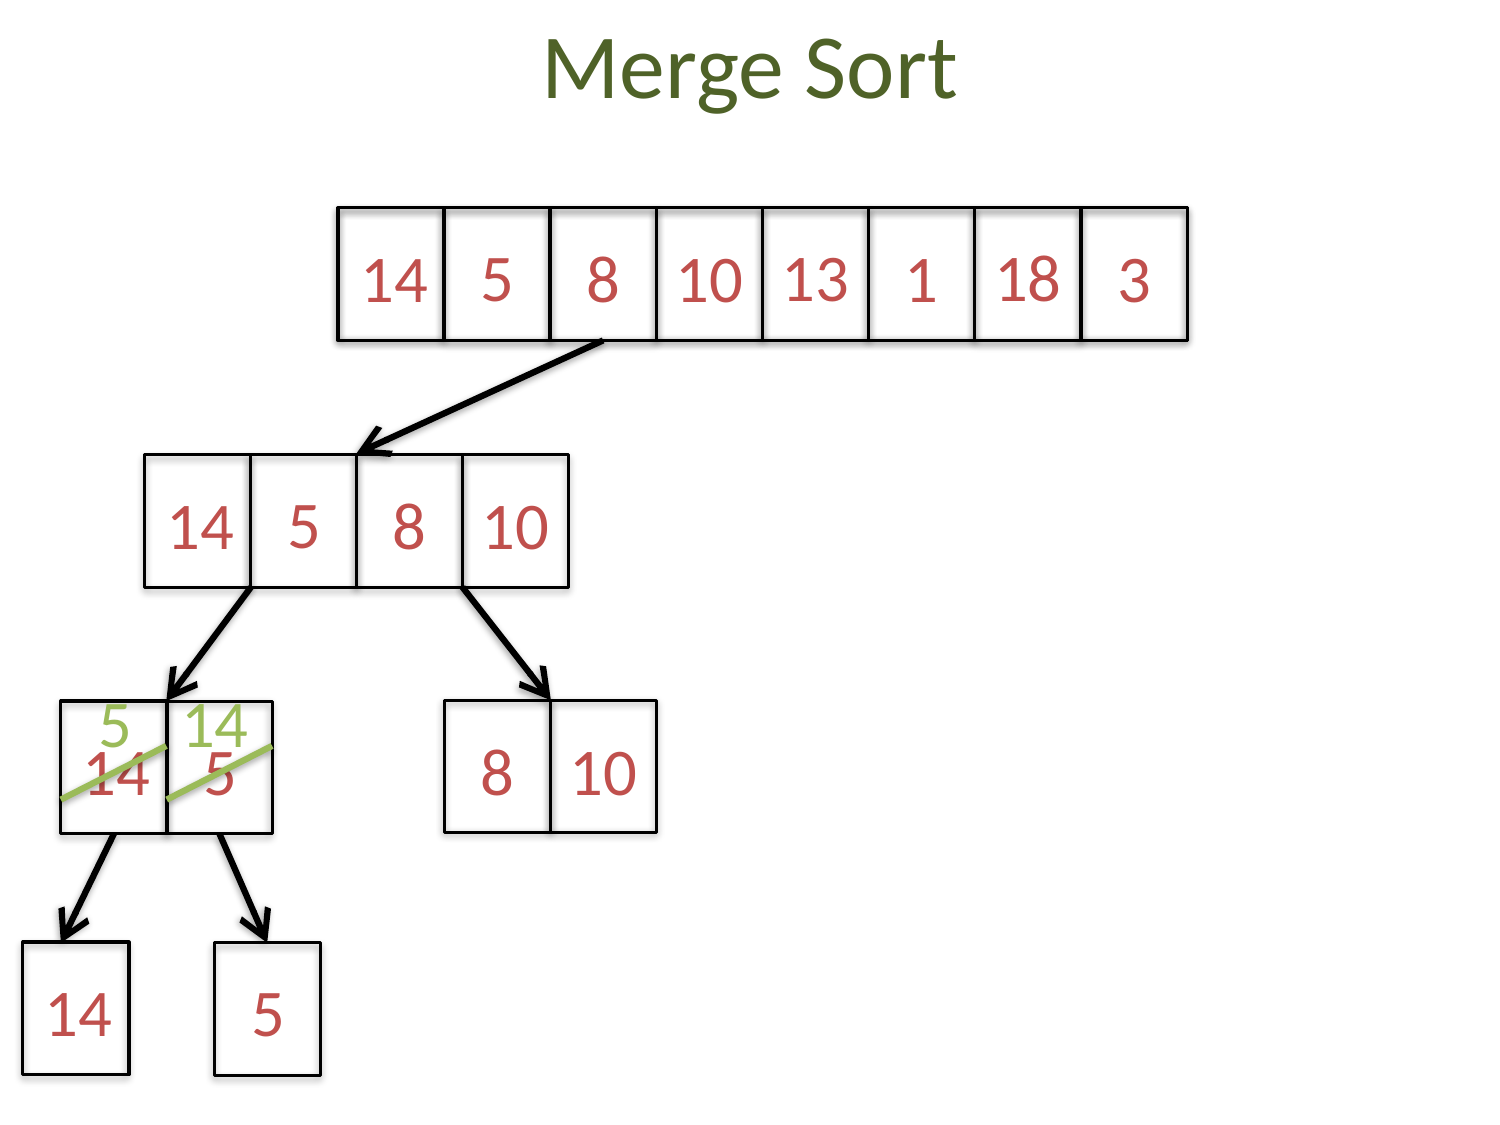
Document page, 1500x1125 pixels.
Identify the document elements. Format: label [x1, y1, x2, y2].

title [75, 0, 1425, 156]
text_box [22, 207, 1188, 1076]
